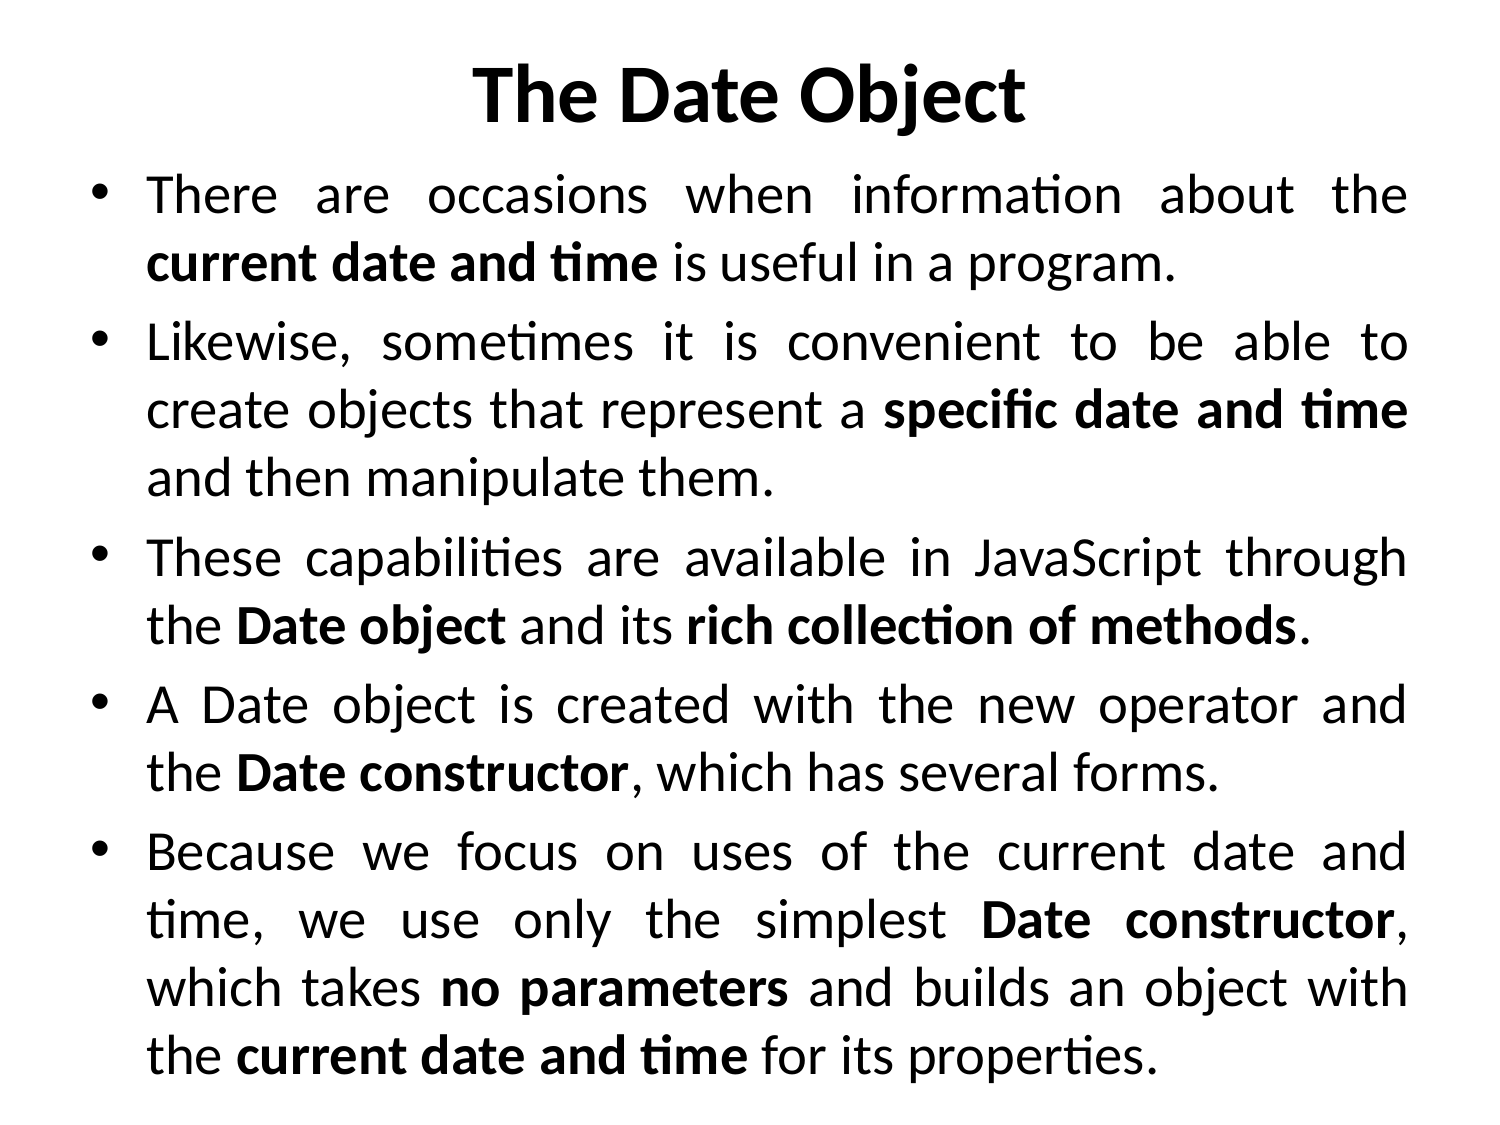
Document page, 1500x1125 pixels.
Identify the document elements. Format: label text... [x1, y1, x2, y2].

list There are occasions when information about the current date and time is useful in a program. Likewise, sometimes it is convenient to be able to create objects that represent a specific date and time and then manipulate them. These capabilities are available in JavaScript through the Date object and its rich collection of methods. A Date object is created with the new operator and the Date constructor, which has several forms. Because we focus on uses of the current date and time, we use only the simplest Date constructor, which takes no parameters and builds an object with the current date and time for its properties. [75, 149, 1425, 1106]
title The Date Object [75, 45, 1425, 149]
